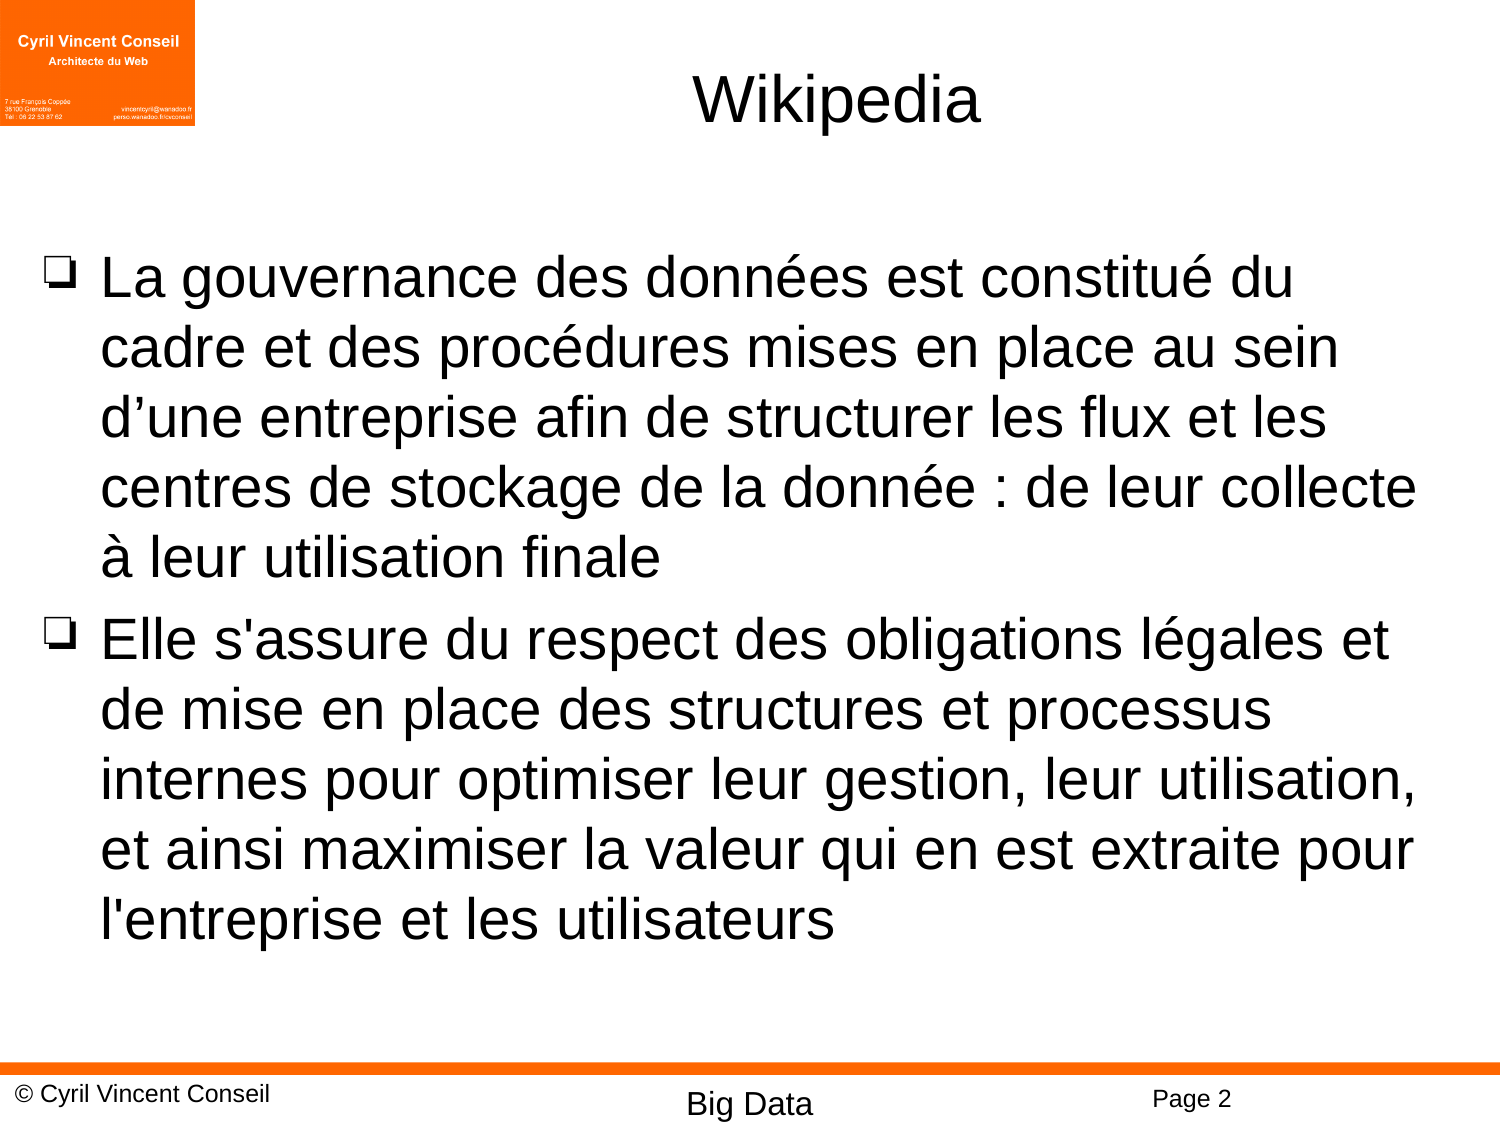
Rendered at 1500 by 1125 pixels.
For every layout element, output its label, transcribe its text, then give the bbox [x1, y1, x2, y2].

title Wikipedia [194, 2, 1480, 190]
list La gouvernance des données est constitué du cadre et des procédures mises en place au sein d’une entreprise afin de structurer les flux et les centres de stockage de la donnée : de leur collecte à leur utilisation finale Elle s'assure du respect des obligations légales et de mise en place des structures et processus internes pour optimiser leur gestion, leur utilisation, et ainsi maximiser la valeur qui en est extraite pour l'entreprise et les utilisateurs [29, 231, 1468, 1059]
picture [0, 0, 195, 126]
